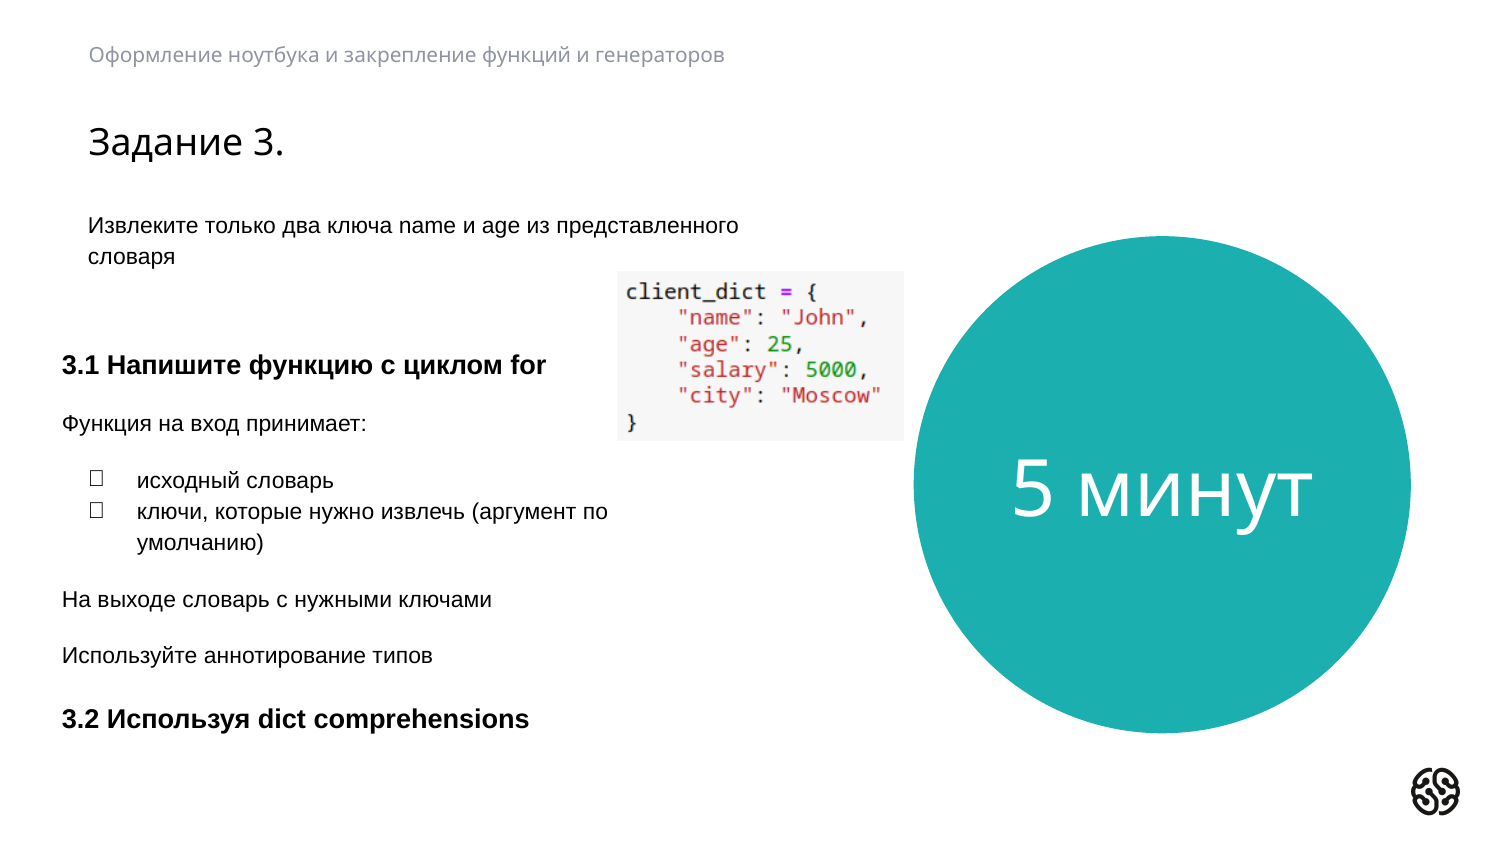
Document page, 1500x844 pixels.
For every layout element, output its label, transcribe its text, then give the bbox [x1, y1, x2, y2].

subtitle Оформление ноутбука и закрепление функций и генераторов [88, 24, 1412, 84]
text_box 5 минут [913, 236, 1411, 734]
picture [617, 270, 905, 441]
picture [1411, 767, 1460, 816]
subtitle Извлеките только два ключа name и age из представленного словаря [87, 206, 780, 310]
text_box 3.1 Напишите функцию с циклом for Функция на вход принимает: исходный словарь ключи, которые нужно извлечь (аргумент по умолчанию) На выходе словарь с нужными ключами Используйте аннотирование типов 3.2 Используя dict comprehensions [46, 328, 696, 806]
title Задание 3. [88, 118, 1412, 178]
